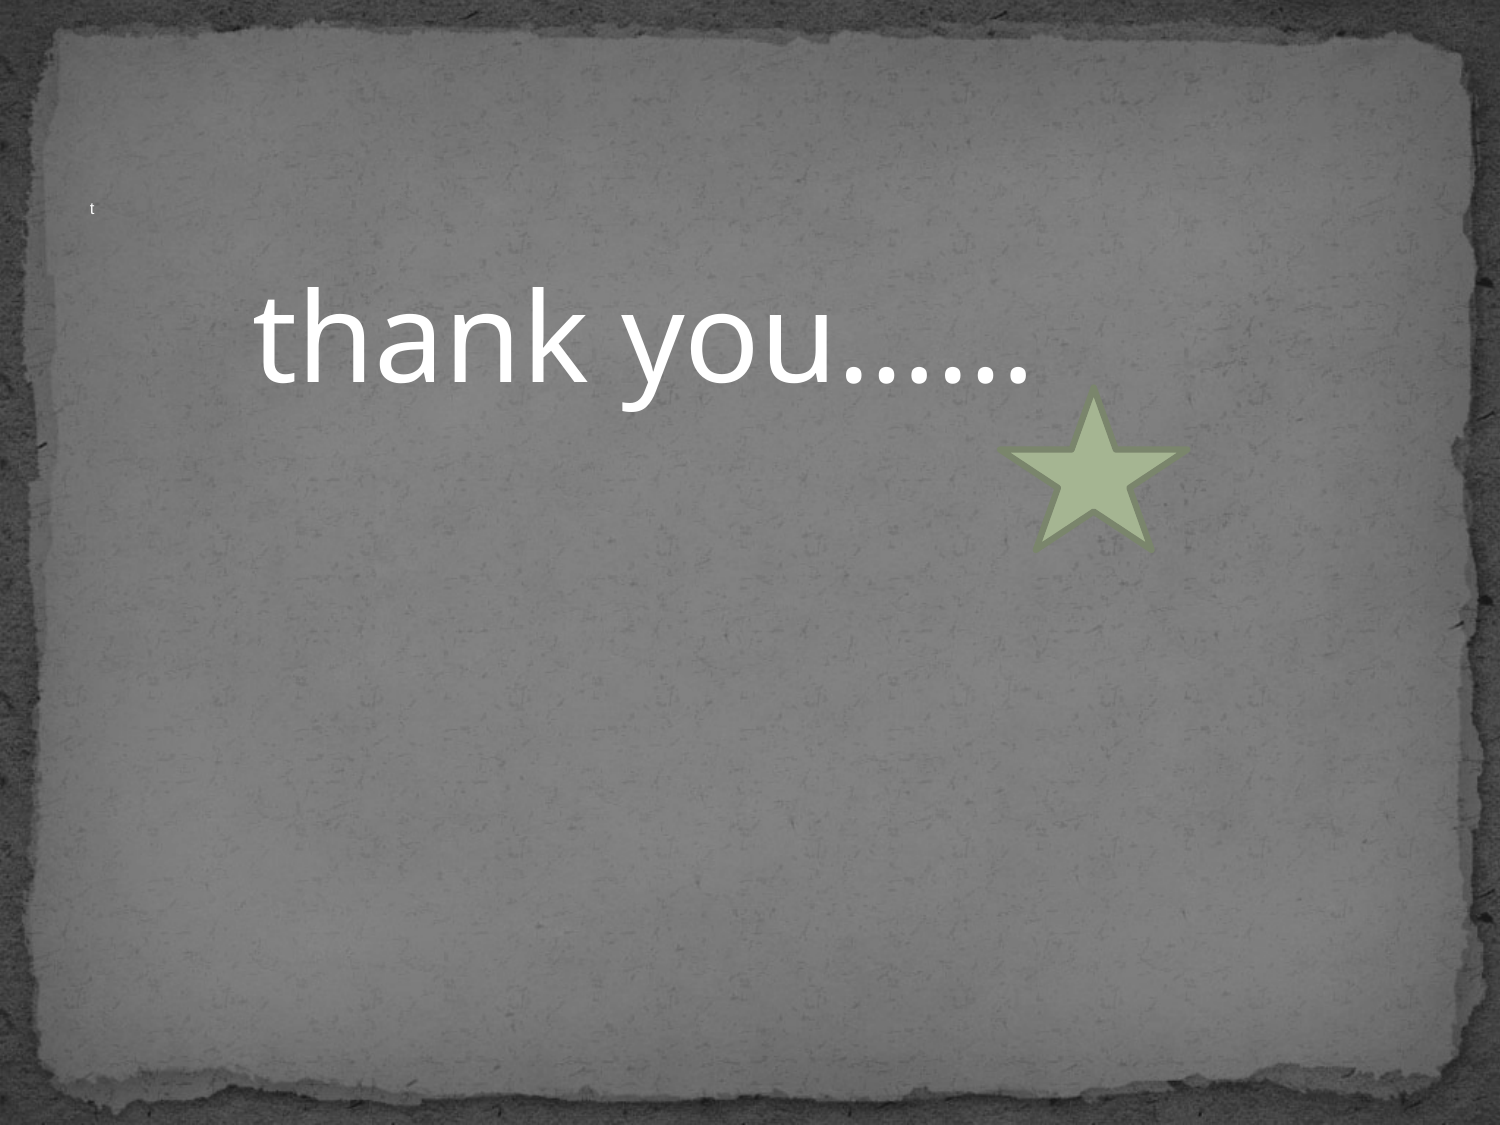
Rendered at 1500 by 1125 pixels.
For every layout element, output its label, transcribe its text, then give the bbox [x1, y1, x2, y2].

list thank you…… [75, 249, 1425, 1000]
text_box [996, 384, 1191, 554]
title t [74, 24, 1425, 225]
